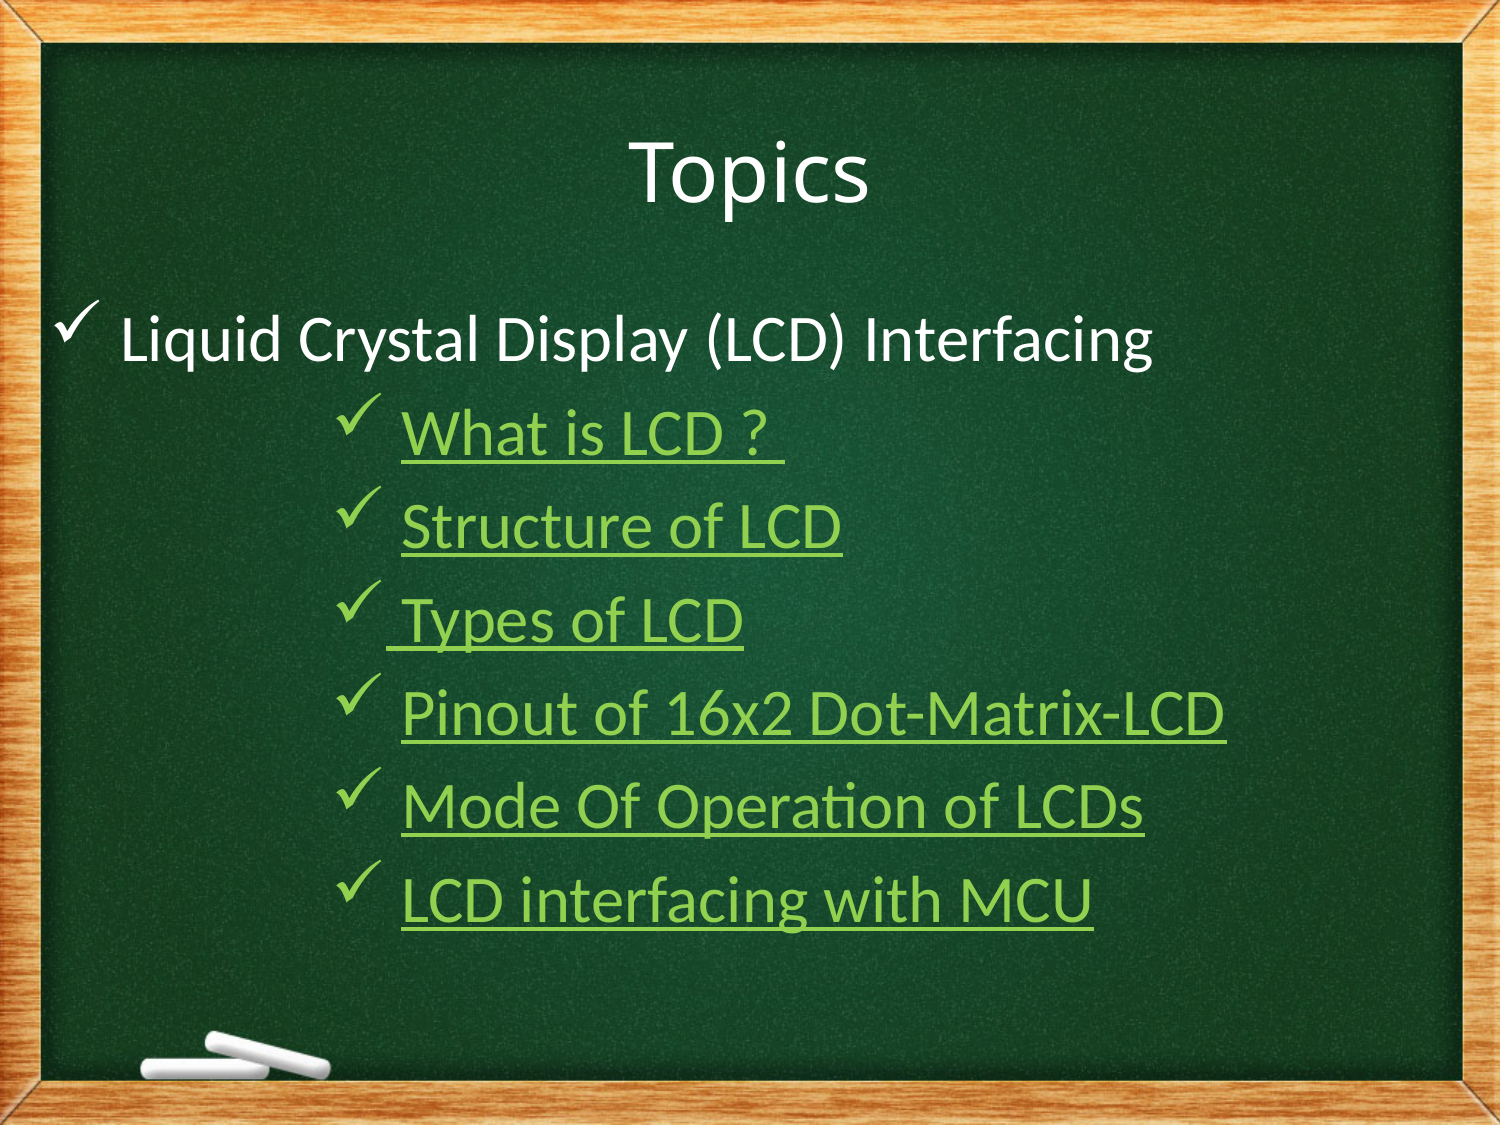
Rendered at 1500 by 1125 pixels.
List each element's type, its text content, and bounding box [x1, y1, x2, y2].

title Topics [97, 99, 1403, 238]
picture [0, 0, 1500, 1125]
list Liquid Crystal Display (LCD) Interfacing What is LCD ? Structure of LCD Types of LCD Pinout of 16x2 Dot-Matrix-LCD Mode Of Operation of LCDs LCD interfacing with MCU [34, 287, 1460, 1050]
